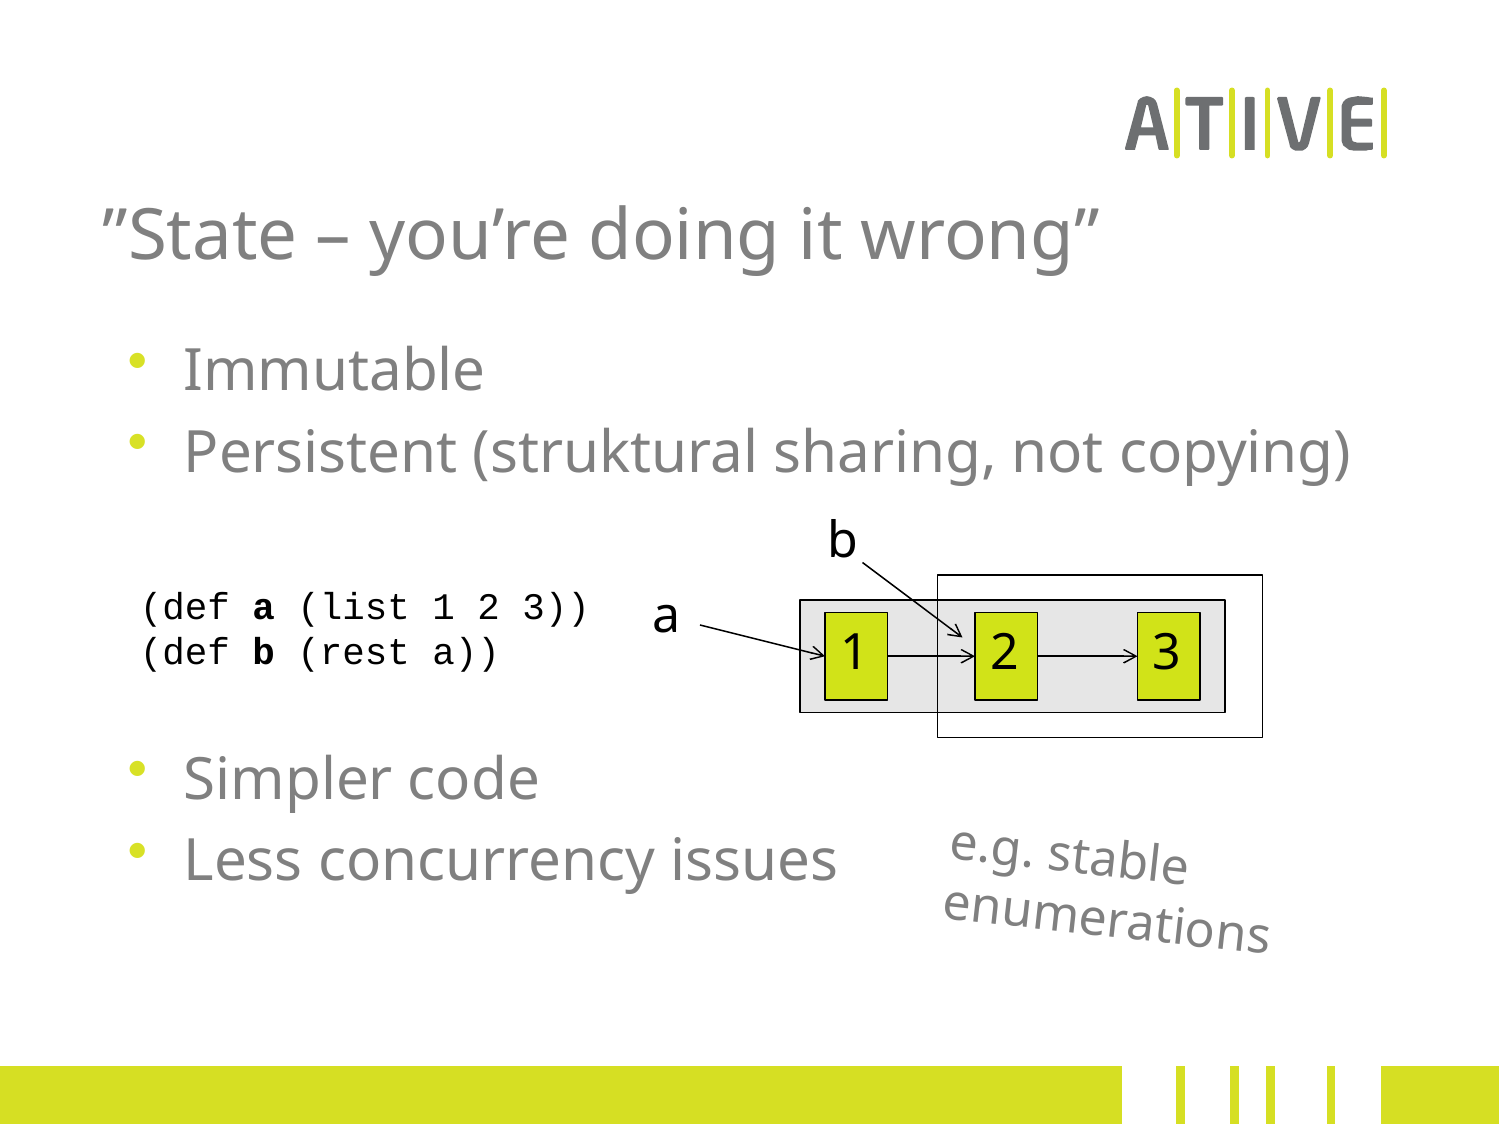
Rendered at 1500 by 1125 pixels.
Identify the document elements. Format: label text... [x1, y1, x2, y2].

text_box 1 [824, 612, 888, 700]
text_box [862, 562, 963, 638]
title ”State – you’re doing it wrong” [87, 174, 1138, 288]
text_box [699, 624, 826, 657]
text_box [937, 574, 1263, 738]
text_box b [812, 499, 871, 575]
list Immutable Persistent (struktural sharing, not copying) Simpler code Less concurrency issues [112, 324, 1376, 1001]
text_box (def a (list 1 2 3)) (def b (rest a)) [125, 574, 613, 680]
text_box e.g. stable enumerations [925, 799, 1358, 981]
text_box a [637, 574, 696, 650]
